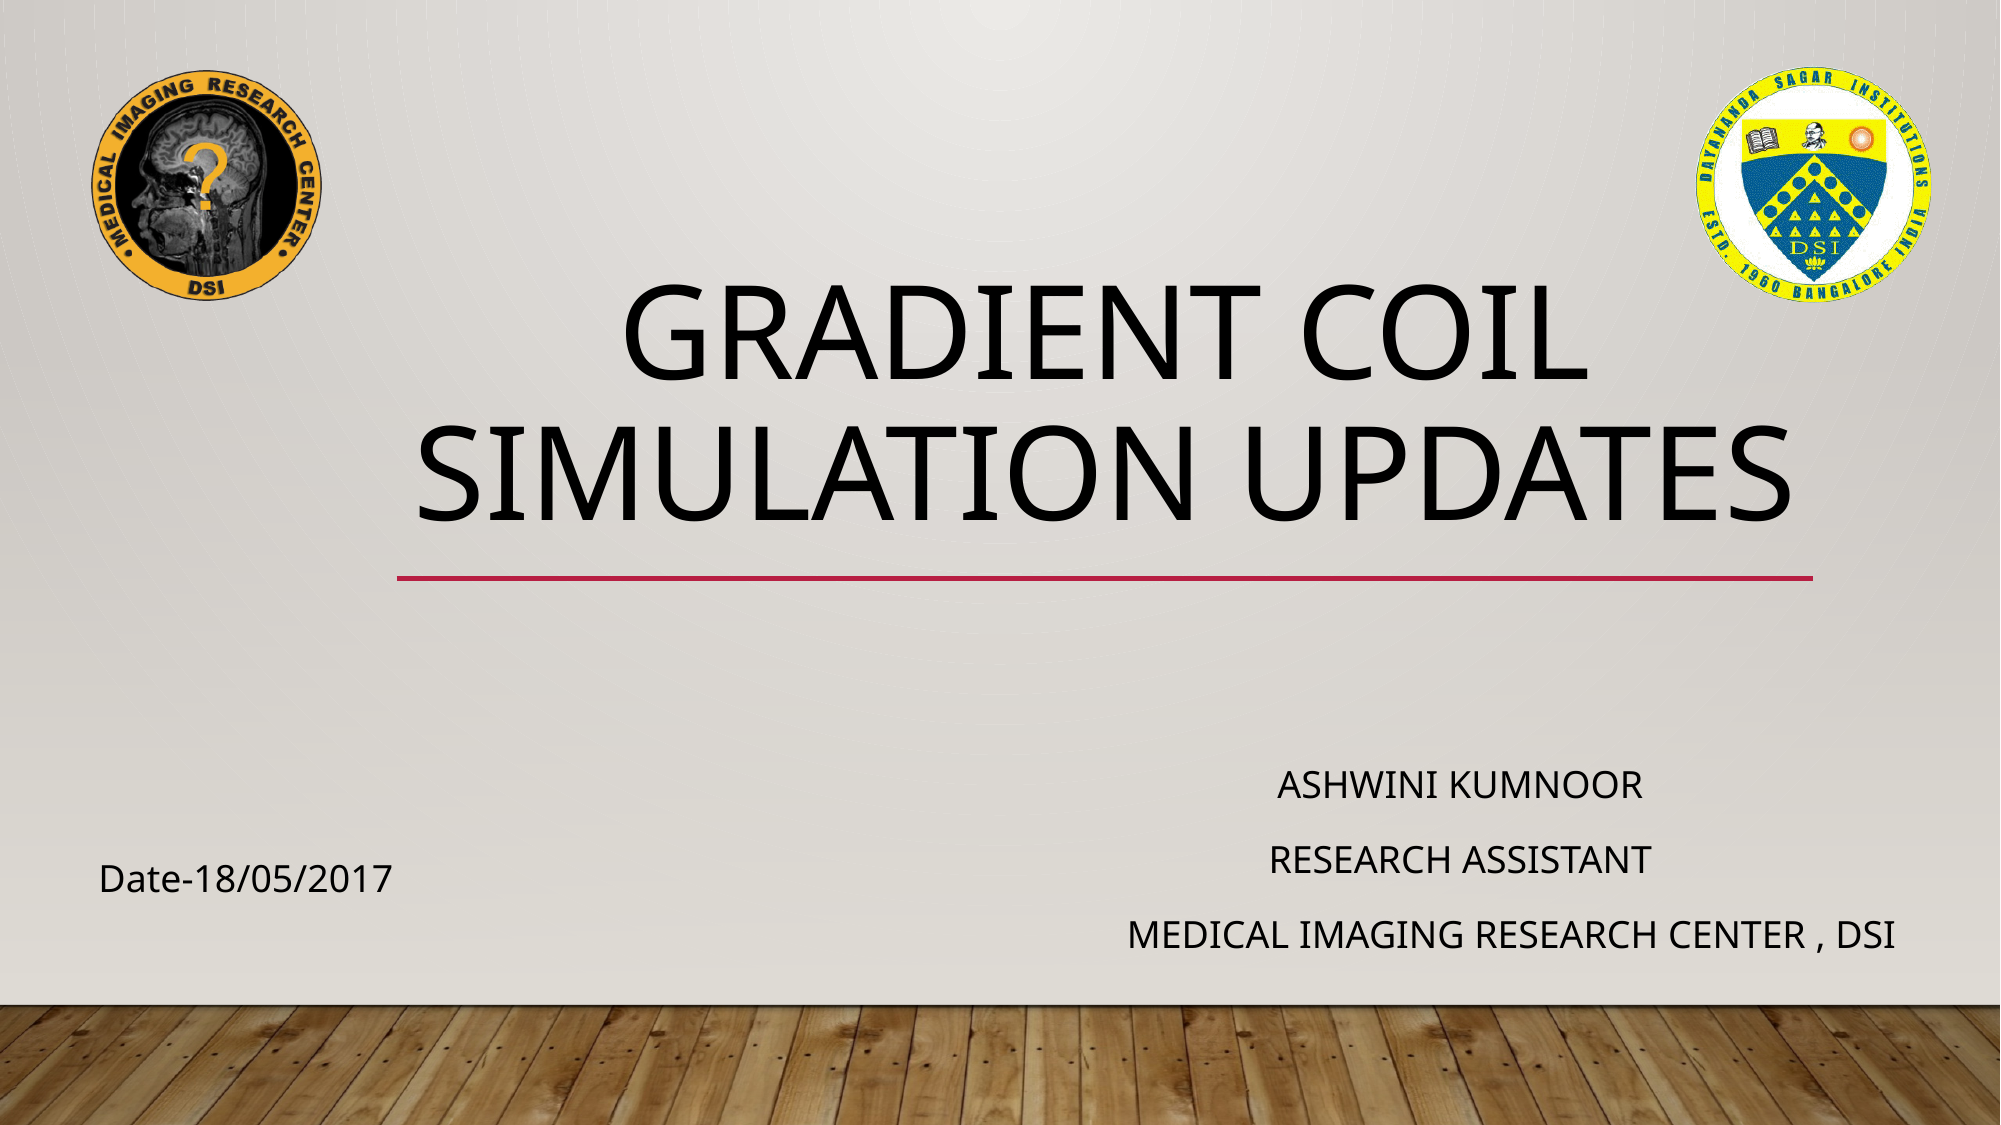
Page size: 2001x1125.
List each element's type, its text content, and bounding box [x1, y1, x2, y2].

text_box Date-18/05/2017 [83, 847, 463, 908]
picture [0, 1005, 2000, 1125]
title Gradient coil simulation updates [396, 131, 1814, 549]
picture [83, 66, 328, 303]
picture [1695, 66, 1932, 303]
subtitle ASHWINI KUMNOOR RESEARCH ASSISTANT Medical Imaging Research Center , DSI [1009, 737, 1912, 928]
